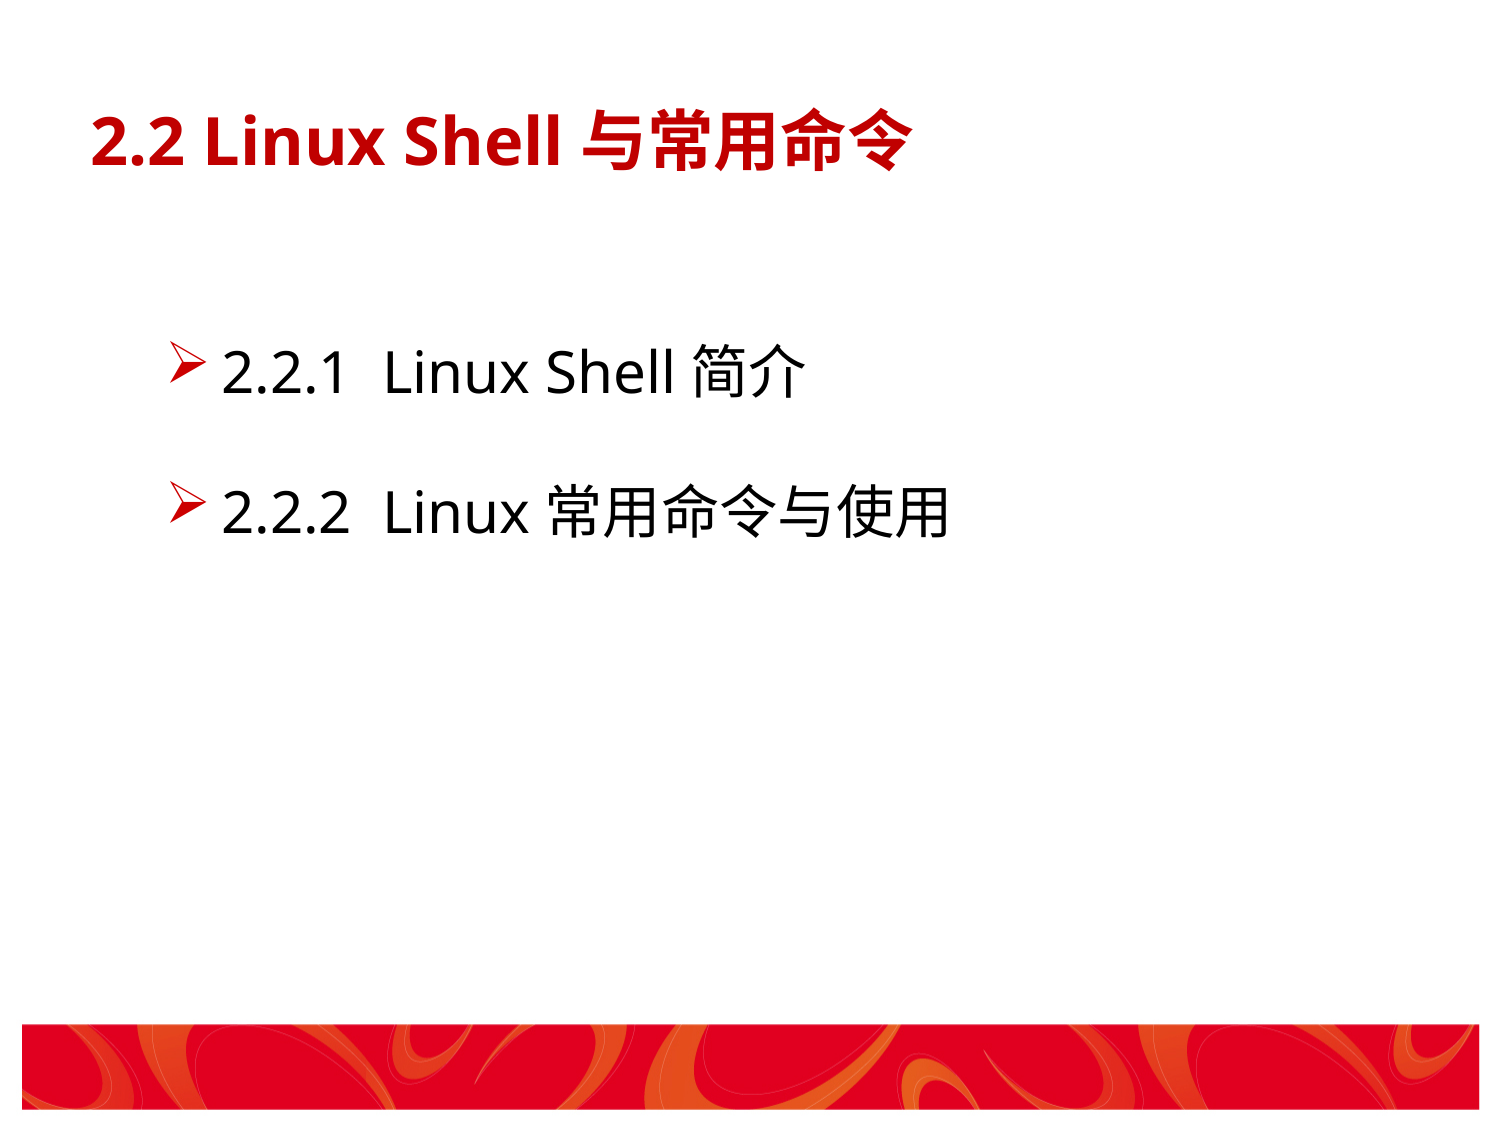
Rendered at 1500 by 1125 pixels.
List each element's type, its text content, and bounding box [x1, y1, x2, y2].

title 2.2 Linux Shell与常用命令 [75, 45, 1425, 233]
picture [0, 987, 1500, 1125]
list 2.2.1 Linux Shell简介 2.2.2 Linux常用命令与使用 [150, 187, 1425, 888]
